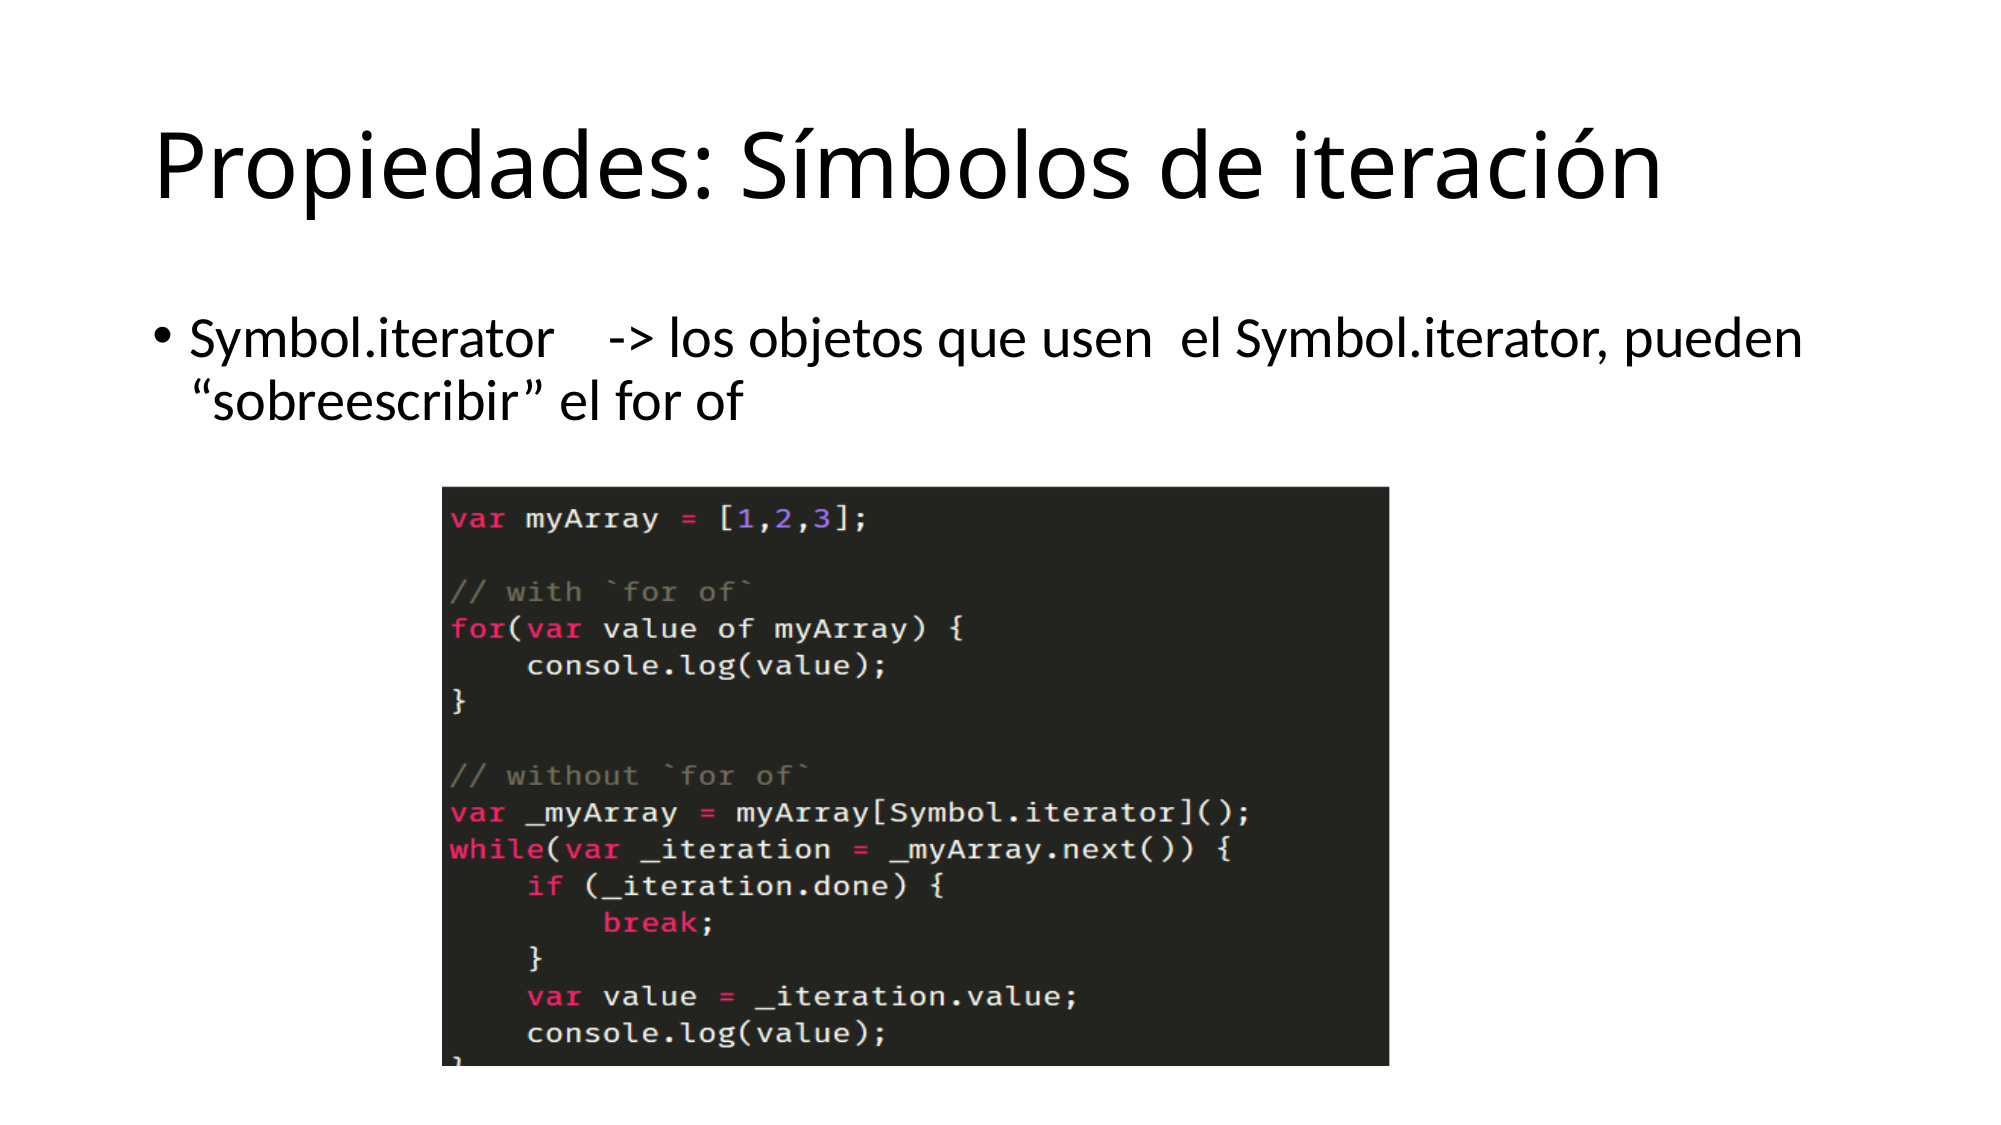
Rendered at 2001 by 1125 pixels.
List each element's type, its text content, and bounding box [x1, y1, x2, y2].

list Symbol.iterator -> los objetos que usen el Symbol.iterator, pueden “sobreescribir” el for of [137, 299, 1863, 1014]
title Propiedades: Símbolos de iteración [137, 59, 1863, 278]
picture [441, 485, 1390, 1066]
